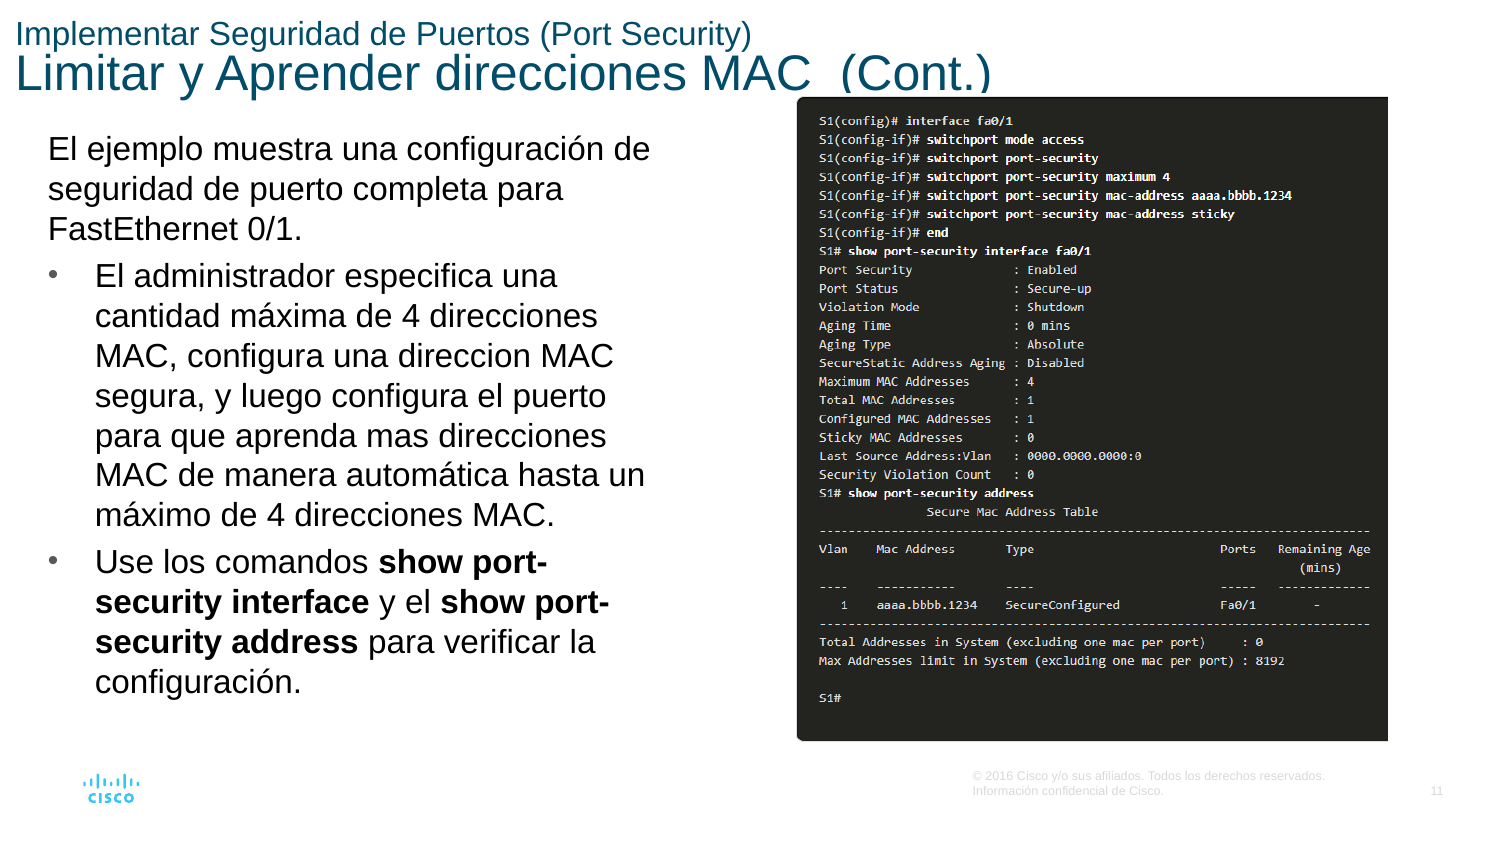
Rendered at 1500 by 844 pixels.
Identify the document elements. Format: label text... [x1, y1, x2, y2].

list El ejemplo muestra una configuración de seguridad de puerto completa para FastEthernet 0/1. El administrador especifica una cantidad máxima de 4 direcciones MAC, configura una direccion MAC segura, y luego configura el puerto para que aprenda mas direcciones MAC de manera automática hasta un máximo de 4 direcciones MAC. Use los comandos show port-security interface y el show port-security address para verificar la configuración. [32, 120, 673, 752]
title Implementar Seguridad de Puertos (Port Security) Limitar y Aprender direcciones MAC (Cont.) [0, 0, 1369, 121]
picture [792, 93, 1389, 752]
